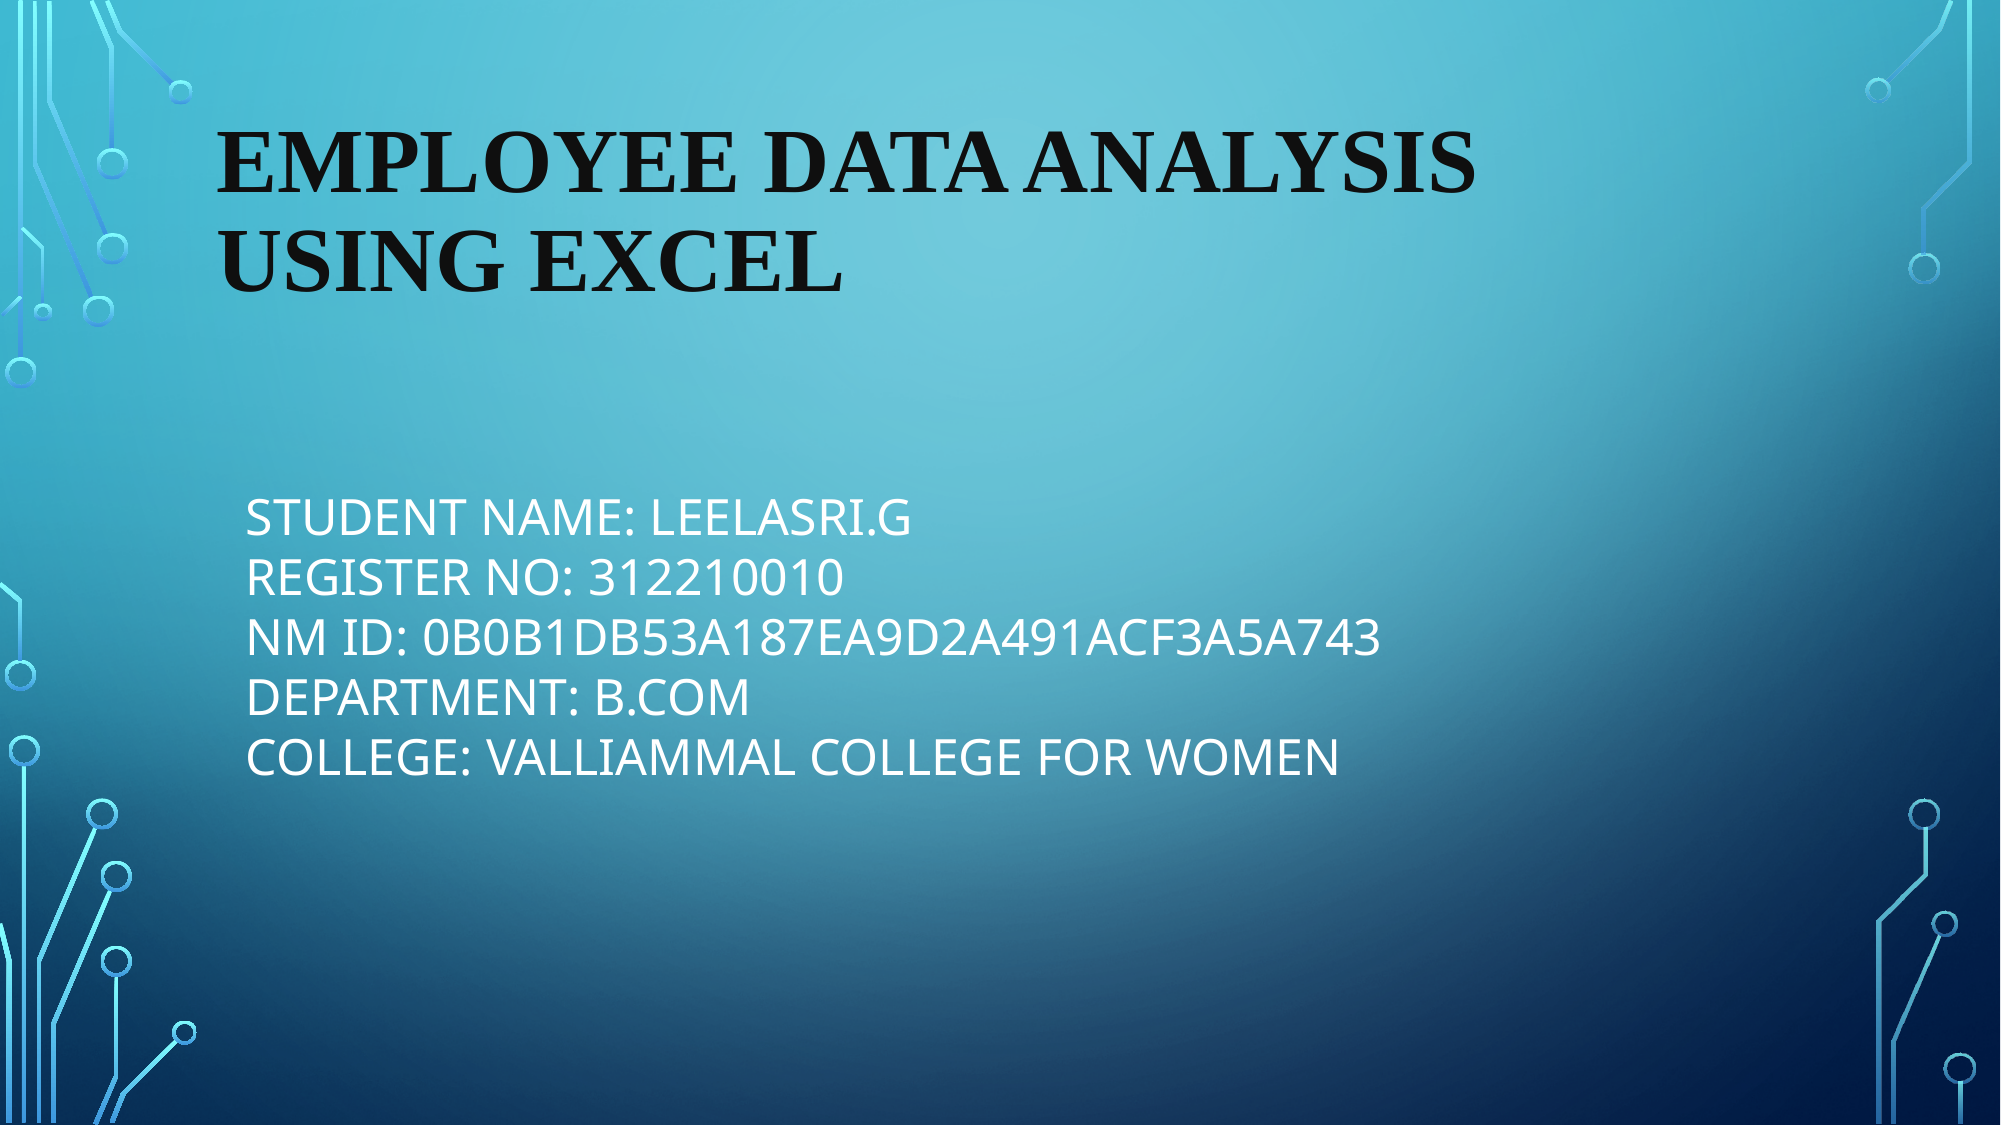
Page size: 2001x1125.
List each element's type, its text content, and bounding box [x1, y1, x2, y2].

title Employee Data Analysis using Excel [0, 111, 1699, 422]
text_box STUDENT NAME: LEELASRI.G REGISTER NO: 312210010 NM ID: 0B0B1DB53A187EA9D2A491ACF3A5A743 DEPARTMENT: B.COM COLLEGE: VALLIAMMAL COLLEGE FOR WOMEN [231, 477, 1644, 853]
